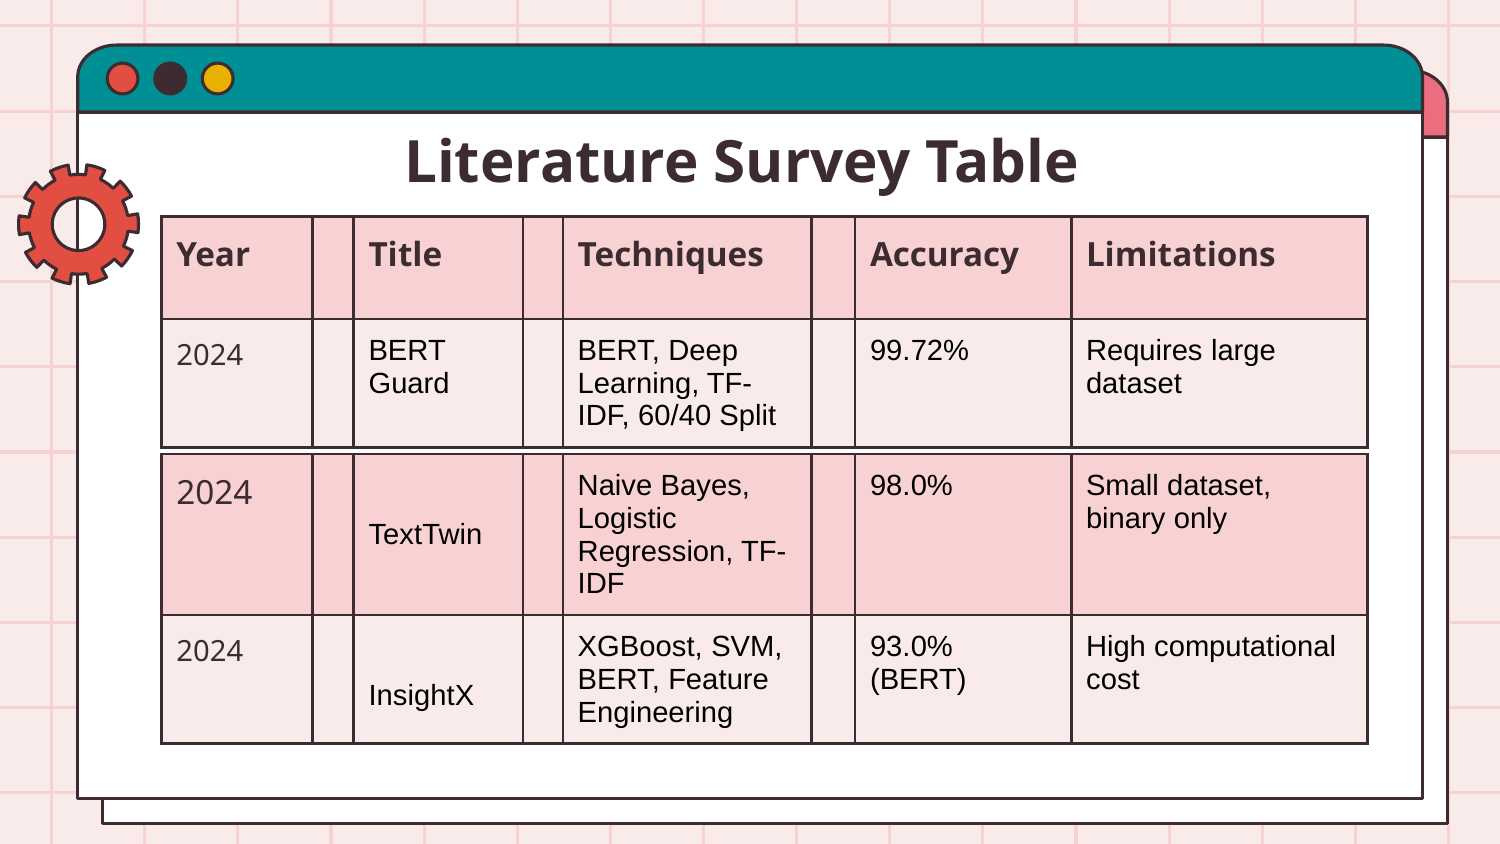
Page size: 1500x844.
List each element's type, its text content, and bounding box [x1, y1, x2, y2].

table_header TextTwin [355, 455, 522, 614]
table_header [314, 218, 352, 318]
title Literature Survey Table [138, 109, 1345, 204]
table_cell 93.0% (BERT) [856, 616, 1070, 742]
table_cell [314, 320, 352, 446]
table_header [813, 455, 854, 614]
table_header Limitations [1073, 218, 1366, 318]
table_cell BERT, Deep Learning, TF-IDF, 60/40 Split [564, 320, 810, 446]
table_cell XGBoost, SVM, BERT, Feature Engineering [564, 616, 810, 742]
table_header [524, 455, 562, 614]
table_cell [524, 320, 562, 446]
table_header Accuracy [856, 218, 1070, 318]
table_header [524, 218, 562, 318]
table_cell Requires large dataset [1073, 320, 1366, 446]
table_header 98.0% [856, 455, 1070, 614]
table_header Year [163, 218, 311, 318]
table_cell [524, 616, 562, 742]
table_header [813, 218, 854, 318]
table_cell 2024 [163, 320, 311, 446]
table_cell 99.72% [856, 320, 1070, 446]
table_header Naive Bayes, Logistic Regression, TF-IDF [564, 455, 810, 614]
table_cell [813, 320, 854, 446]
table_header [314, 455, 352, 614]
table_header Techniques [564, 218, 810, 318]
text_box [18, 164, 139, 284]
table_cell [314, 616, 352, 742]
table_header 2024 [163, 455, 311, 614]
table_header Title [355, 218, 522, 318]
table_cell [813, 616, 854, 742]
table_cell High computational cost [1073, 616, 1366, 742]
table_cell InsightX [355, 616, 522, 742]
table_header Small dataset, binary only [1073, 455, 1366, 614]
table_cell 2024 [163, 616, 311, 742]
table_cell BERT Guard [355, 320, 522, 446]
